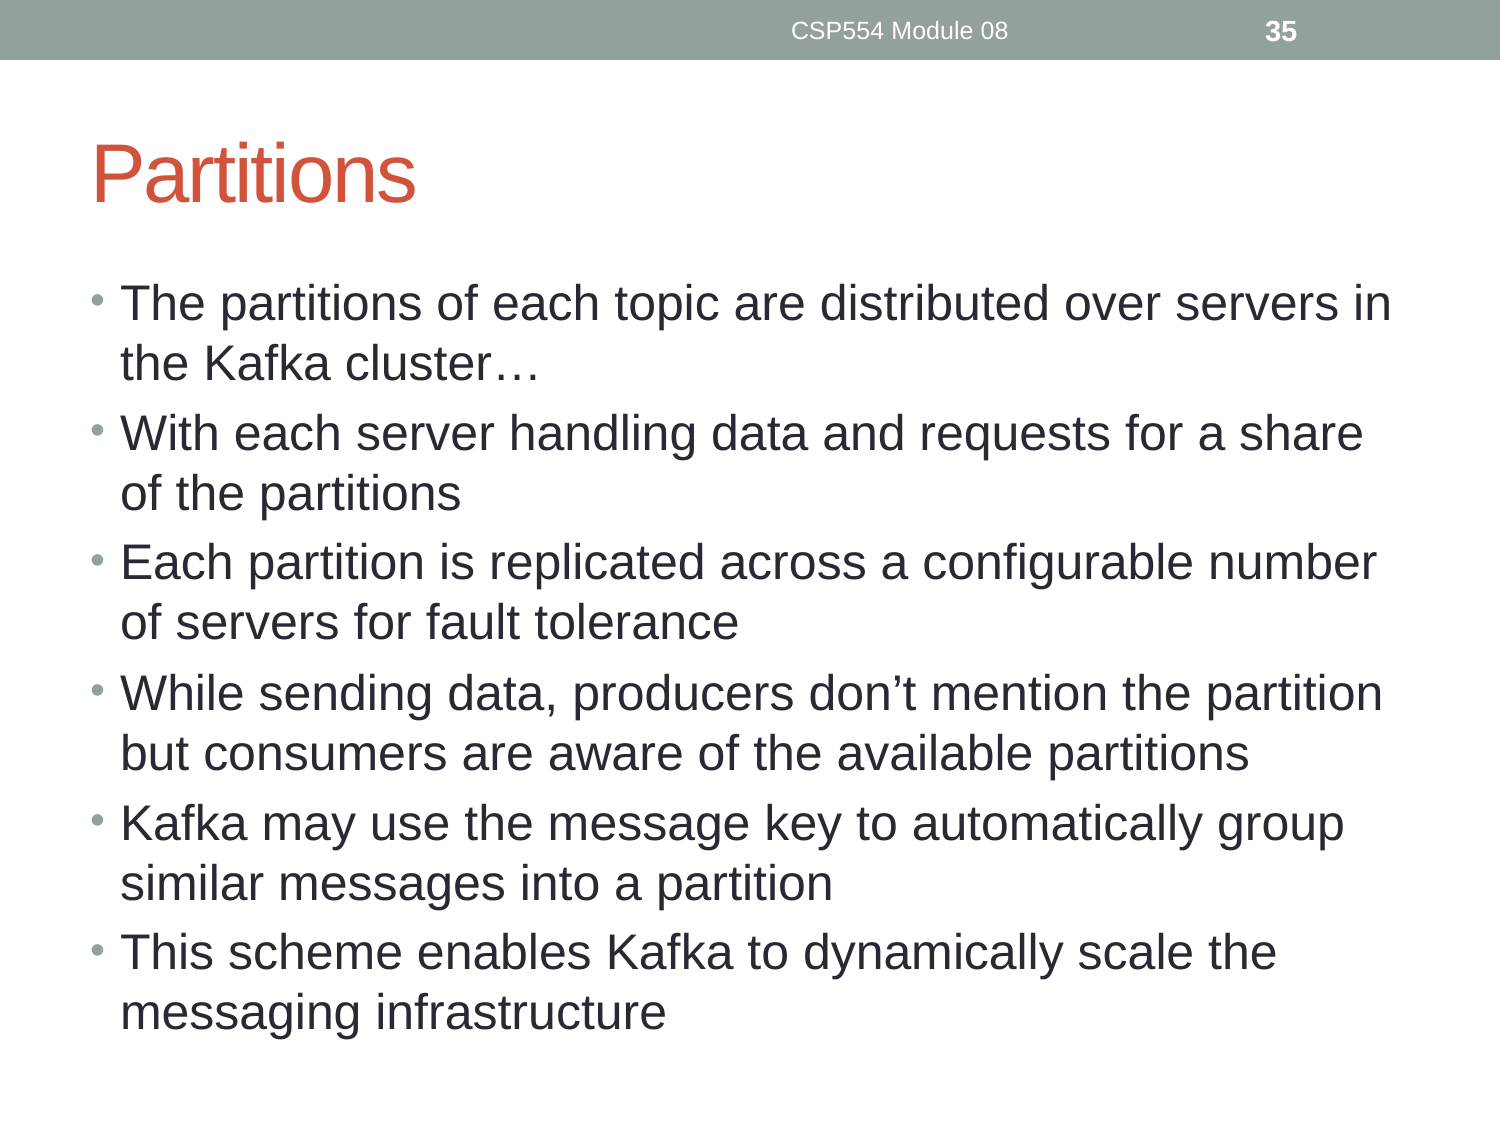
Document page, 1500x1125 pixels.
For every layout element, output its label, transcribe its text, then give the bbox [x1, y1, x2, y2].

title Partitions [75, 87, 1425, 250]
footer CSP554 Module 08 [562, 3, 1238, 57]
list The partitions of each topic are distributed over servers in the Kafka cluster… With each server handling data and requests for a share of the partitions Each partition is replicated across a configurable number of servers for fault tolerance While sending data, producers don’t mention the partition but consumers are aware of the available partitions Kafka may use the message key to automatically group similar messages into a partition This scheme enables Kafka to dynamically scale the messaging infrastructure [75, 262, 1425, 1063]
slide_number 35 [1250, 3, 1425, 57]
